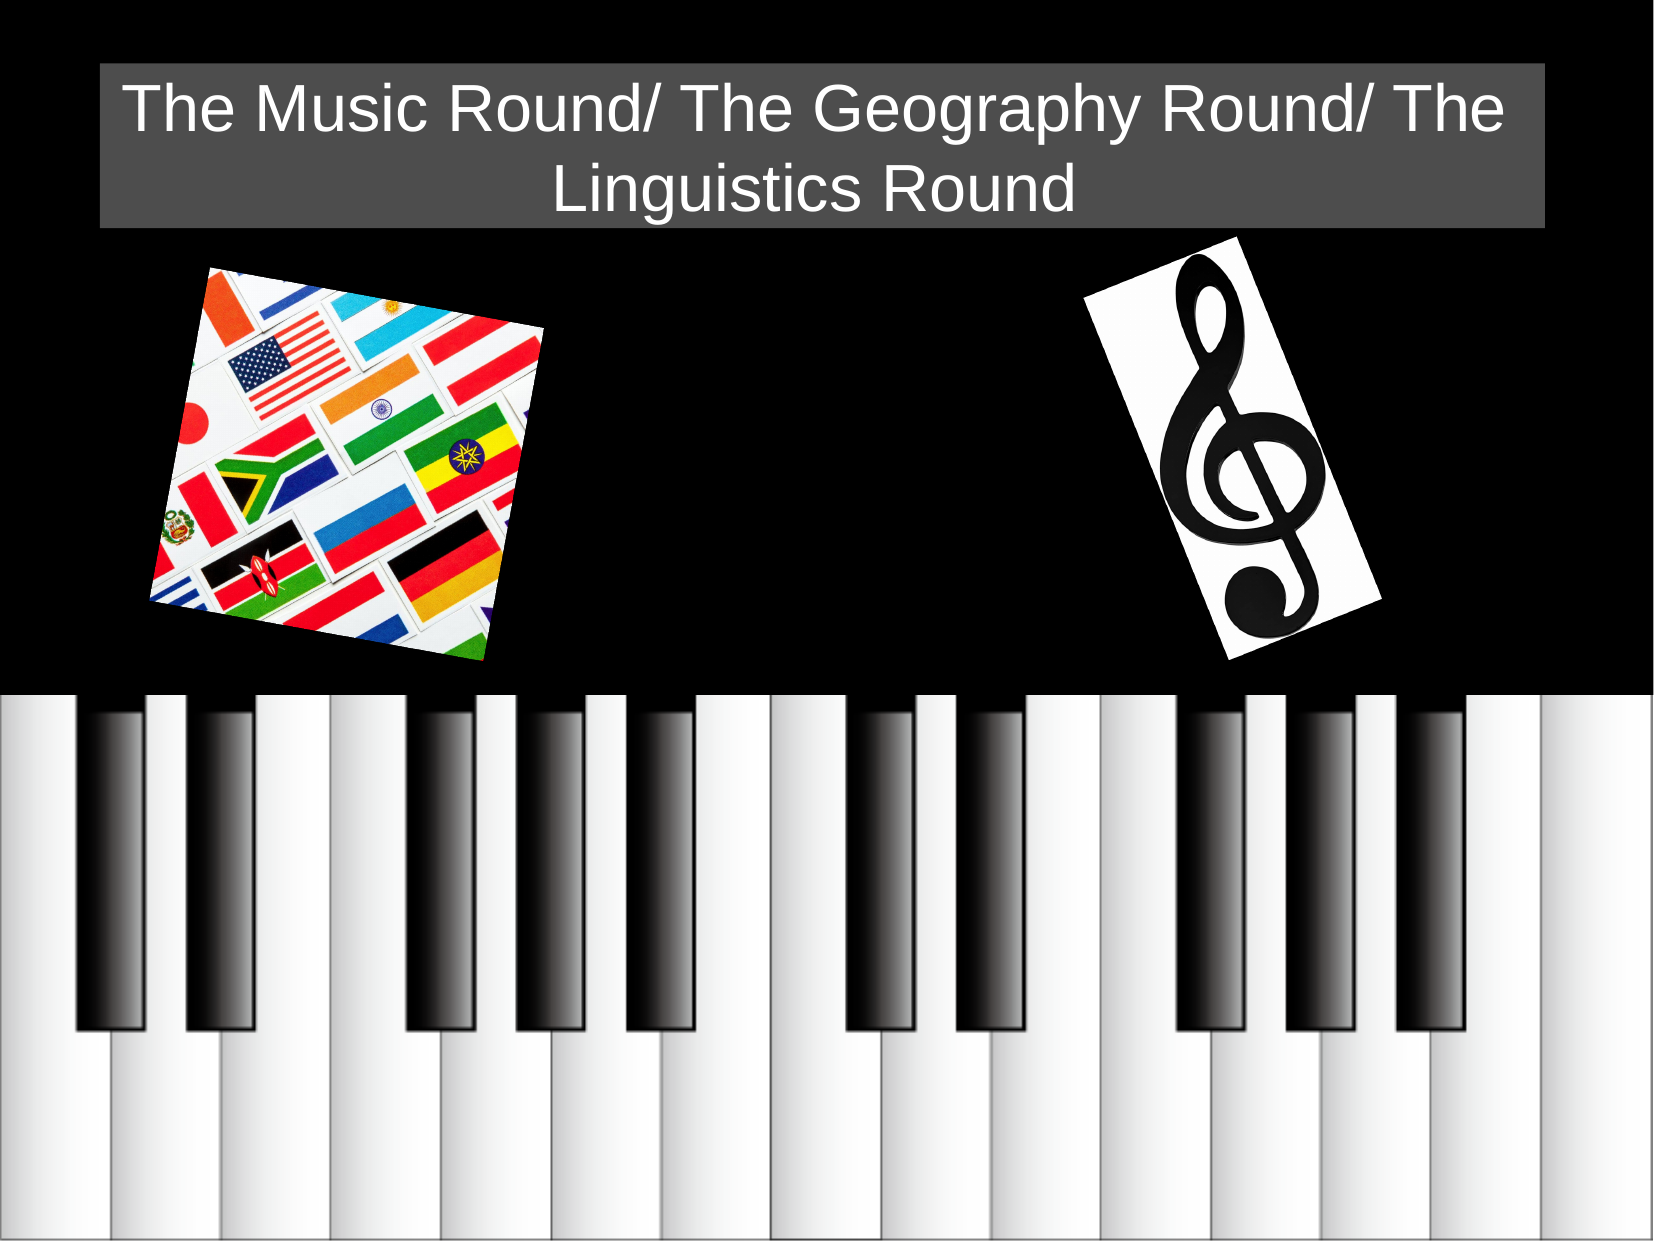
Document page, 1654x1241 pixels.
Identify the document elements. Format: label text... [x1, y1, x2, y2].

picture [149, 267, 544, 661]
picture [1084, 237, 1381, 659]
picture [0, 695, 1653, 1241]
text_box The Music Round/ The Geography Round/ The Linguistics Round [70, 40, 1559, 248]
